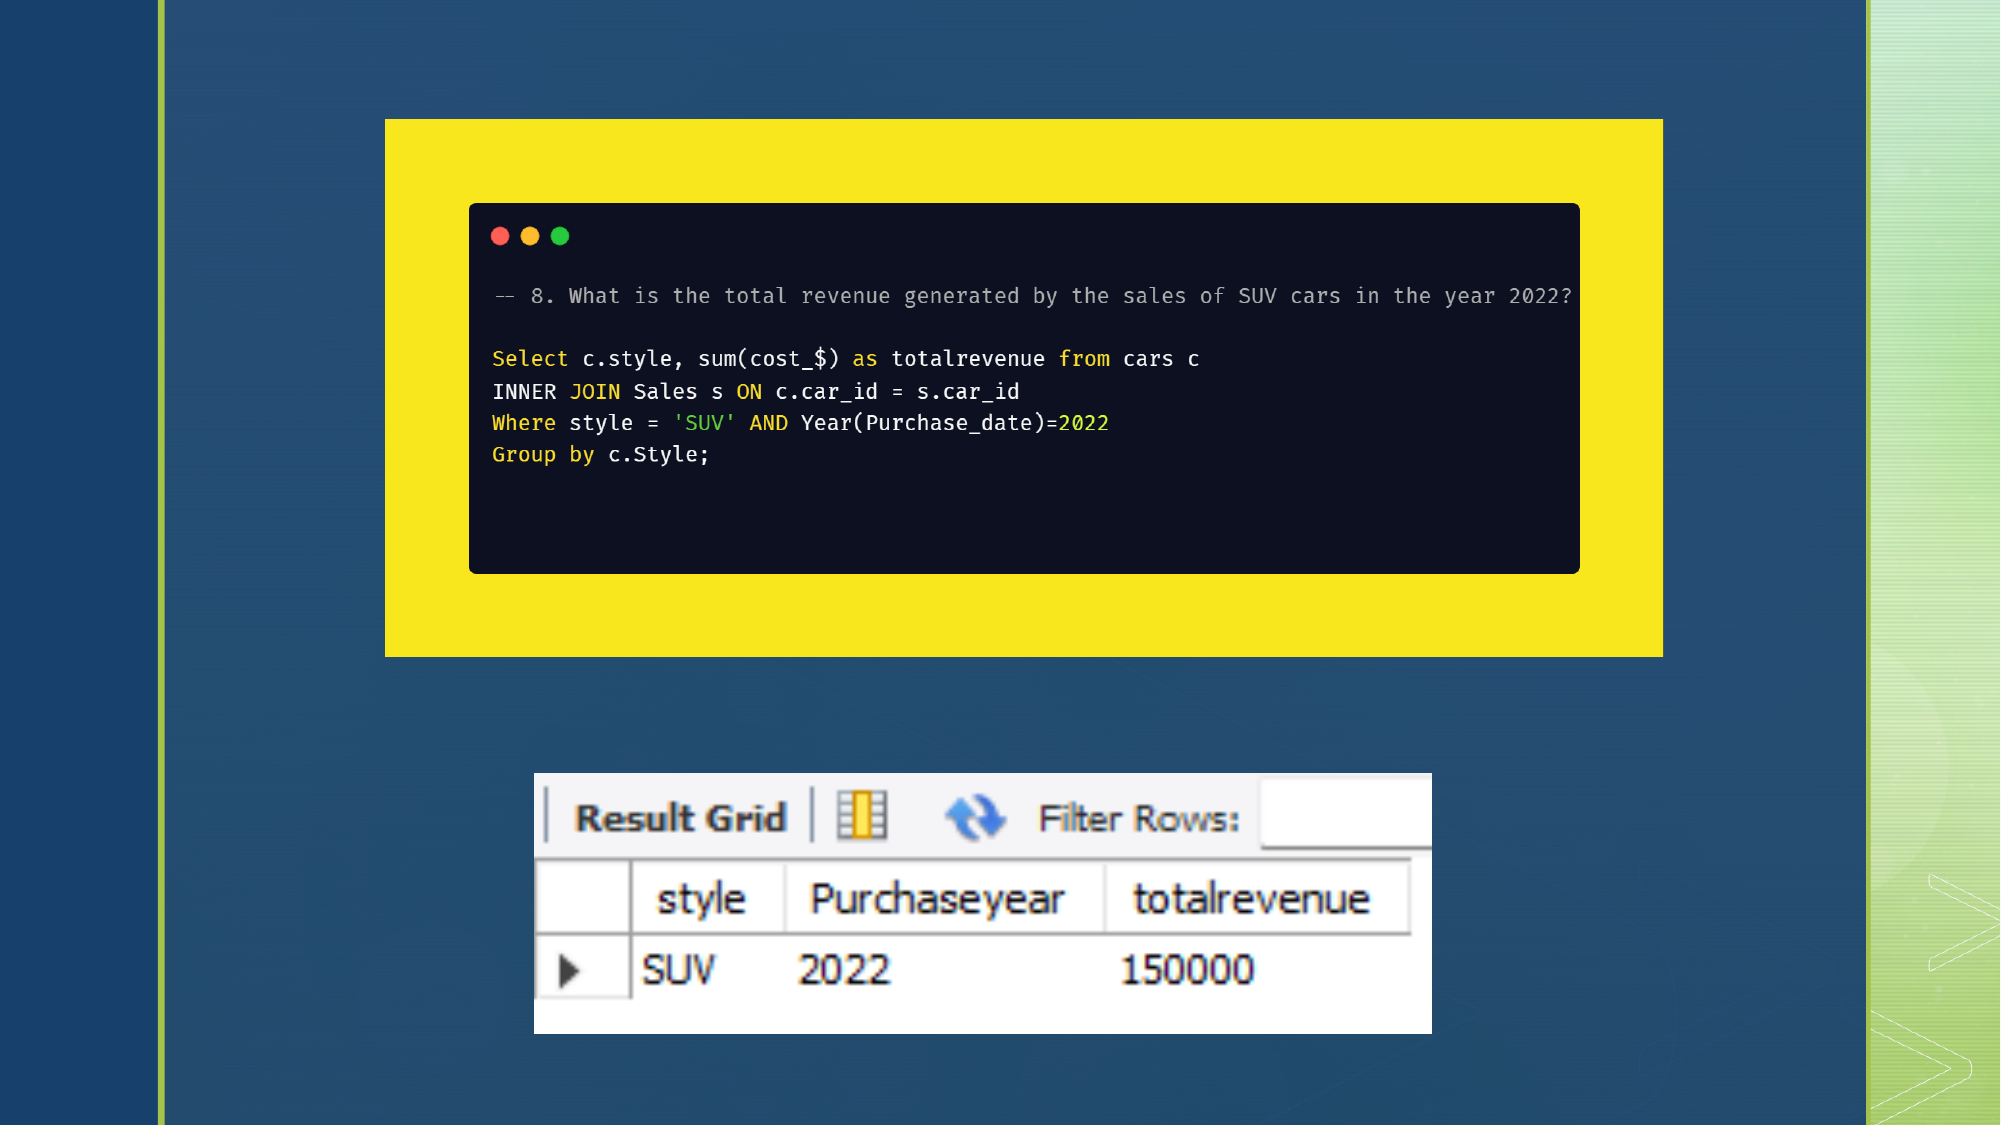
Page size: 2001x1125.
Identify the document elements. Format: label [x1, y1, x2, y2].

list [384, 119, 1664, 657]
picture [1871, 0, 2001, 1125]
picture [534, 773, 1433, 1034]
